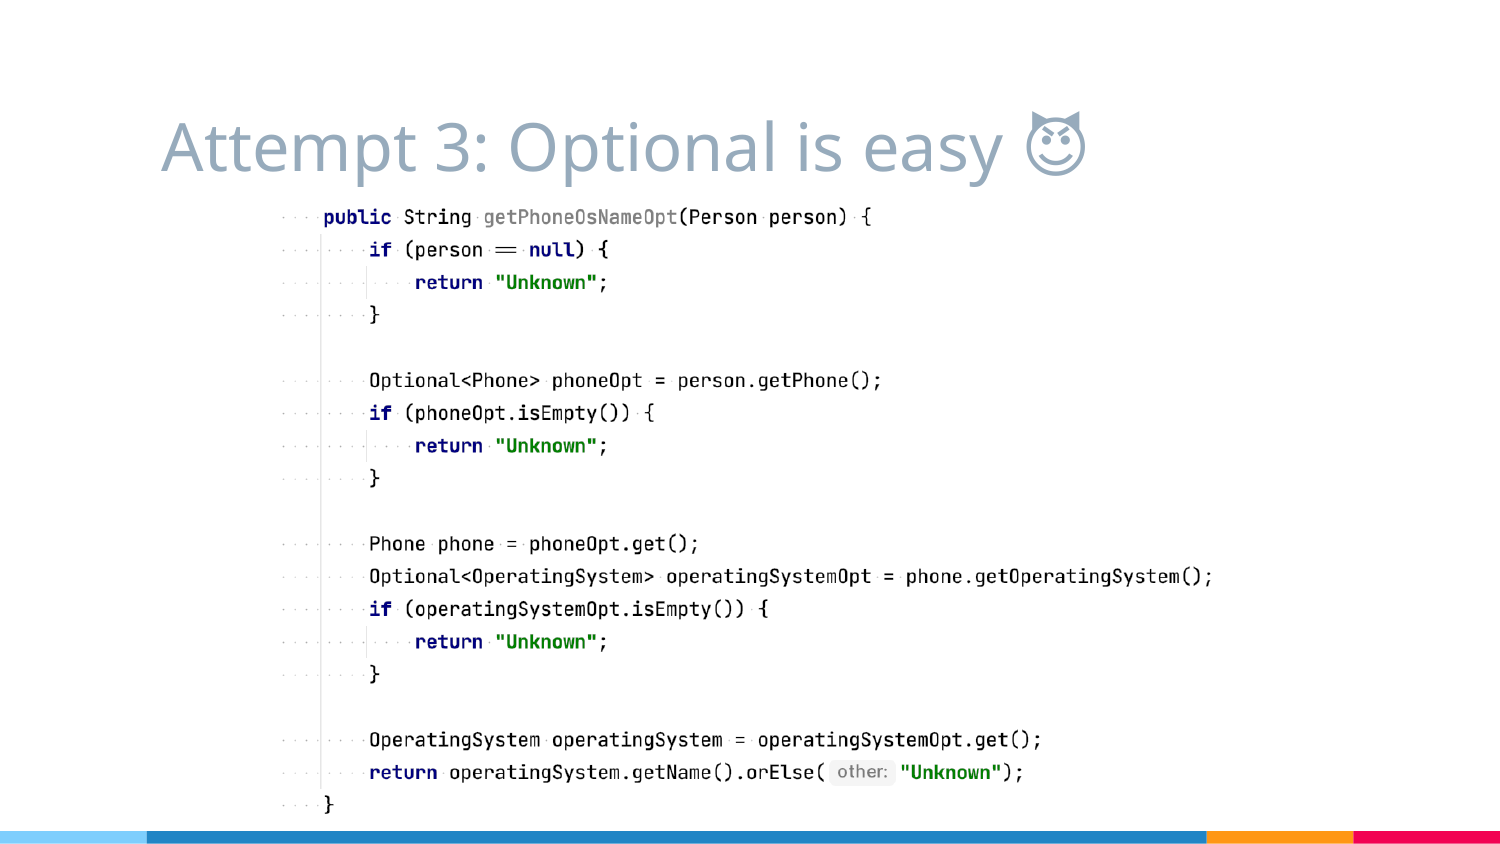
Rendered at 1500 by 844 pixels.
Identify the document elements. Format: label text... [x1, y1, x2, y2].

picture [282, 199, 1218, 818]
title Attempt 3: Optional is easy 😈 [146, 58, 1403, 200]
